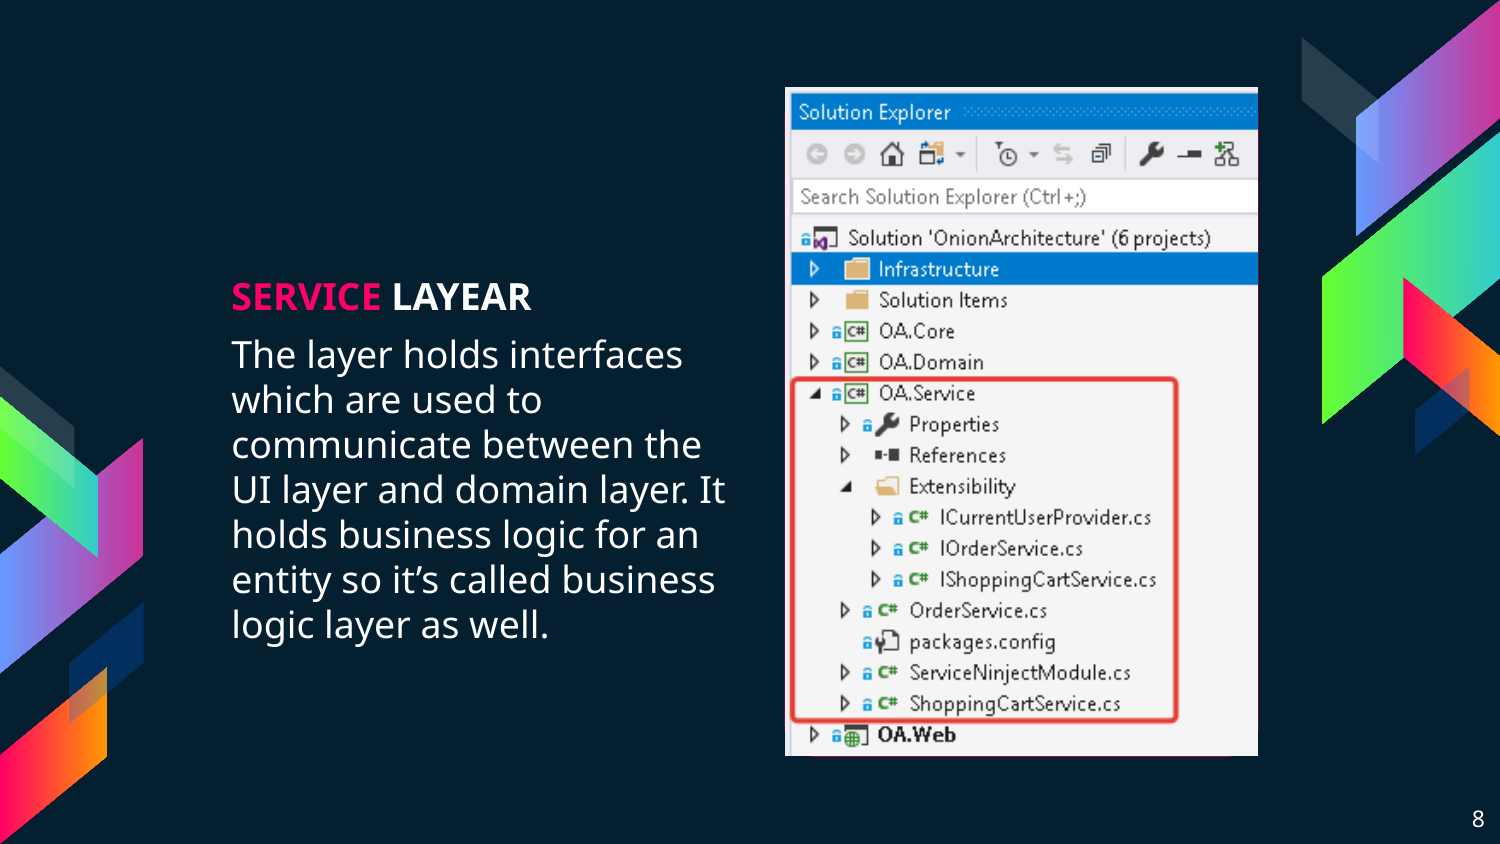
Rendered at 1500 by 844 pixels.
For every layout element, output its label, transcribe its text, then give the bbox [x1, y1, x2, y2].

picture [785, 87, 1258, 757]
list SERVICE LAYEAR The layer holds interfaces which are used to communicate between the UI layer and domain layer. It holds business logic for an entity so it’s called business logic layer as well. [216, 253, 748, 661]
slide_number 8 [1403, 789, 1500, 844]
